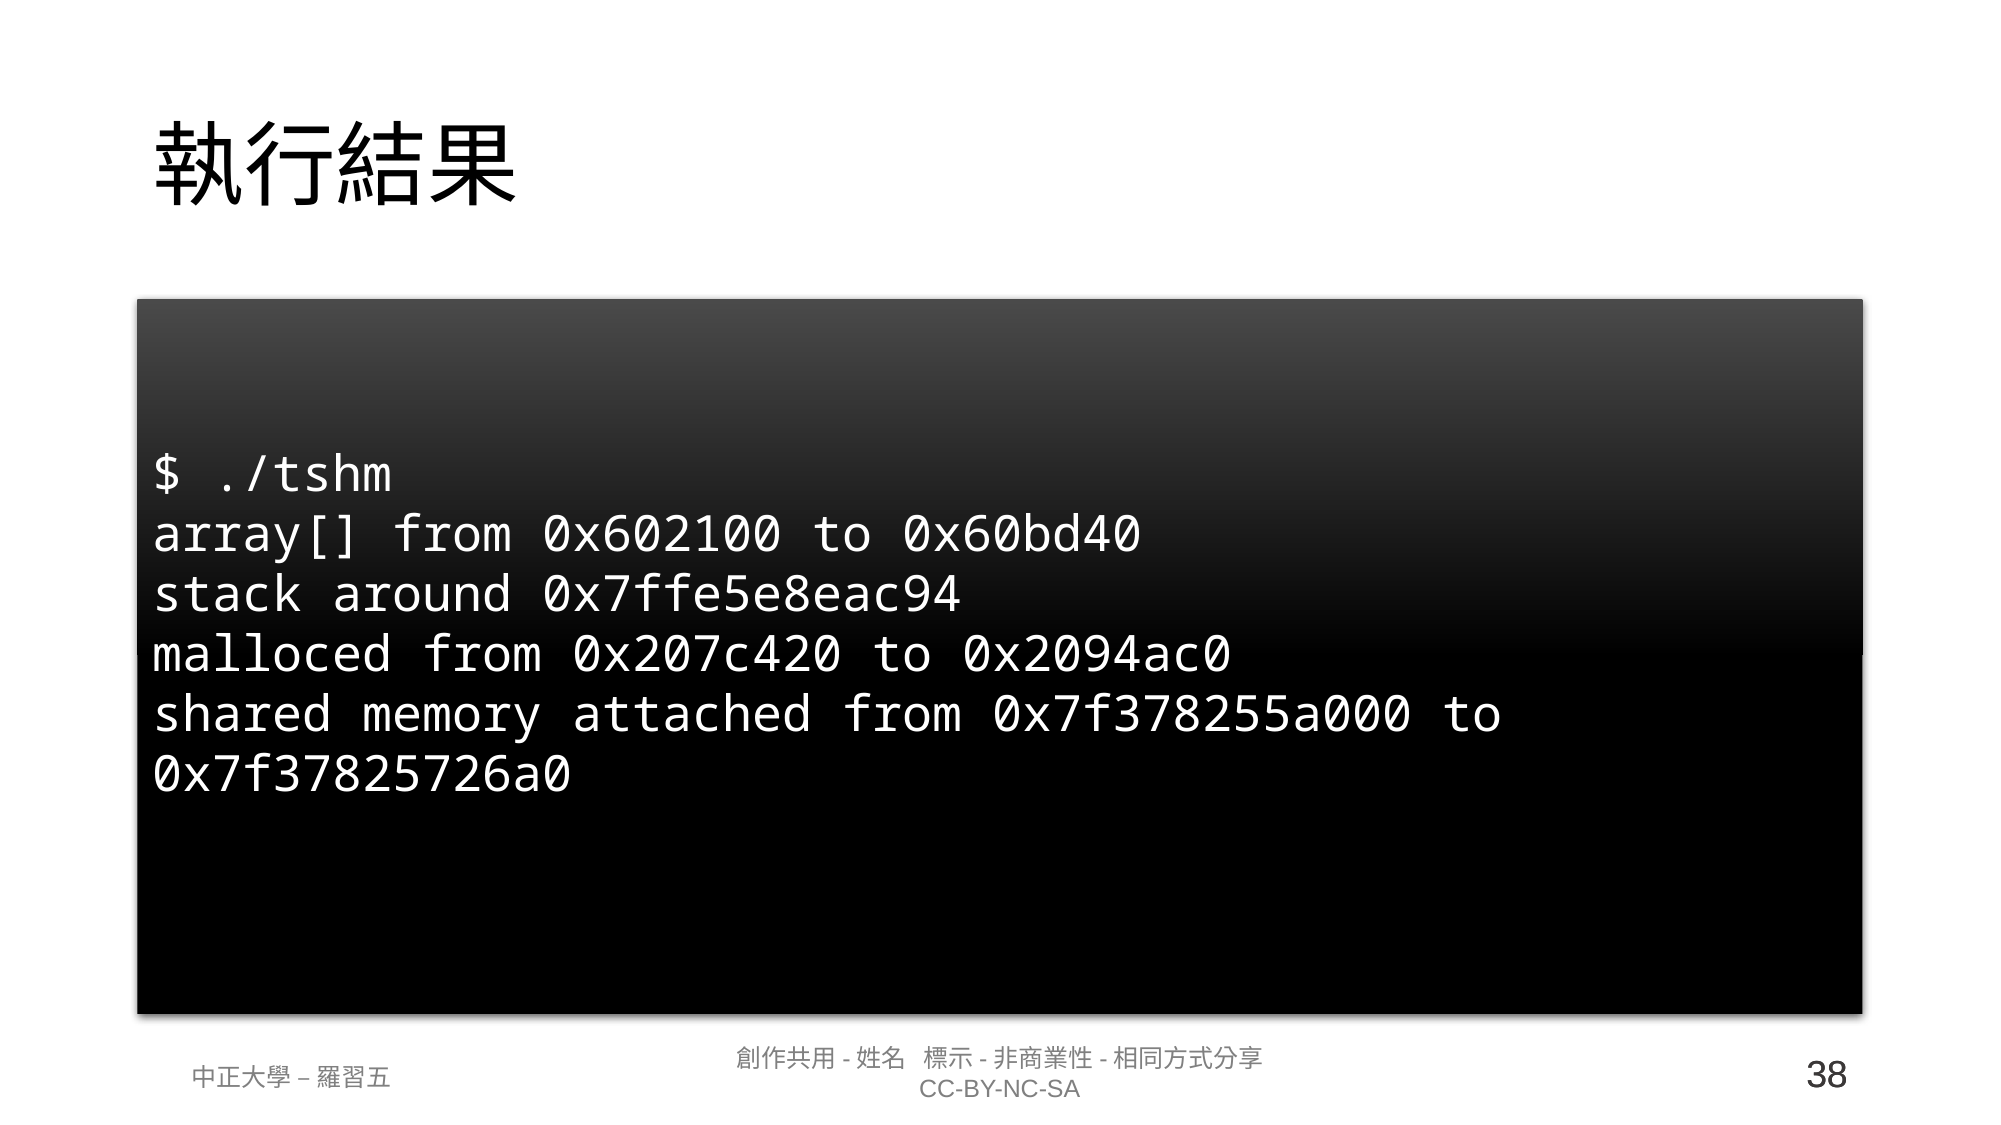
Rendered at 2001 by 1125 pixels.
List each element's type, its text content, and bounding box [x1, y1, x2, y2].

list $ ./tshm array[] from 0x602100 to 0x60bd40 stack around 0x7ffe5e8eac94 malloced from 0x207c420 to 0x2094ac0 shared memory attached from 0x7f378255a000 to 0x7f37825726a0 [137, 299, 1863, 1014]
title 執行結果 [137, 59, 1863, 278]
